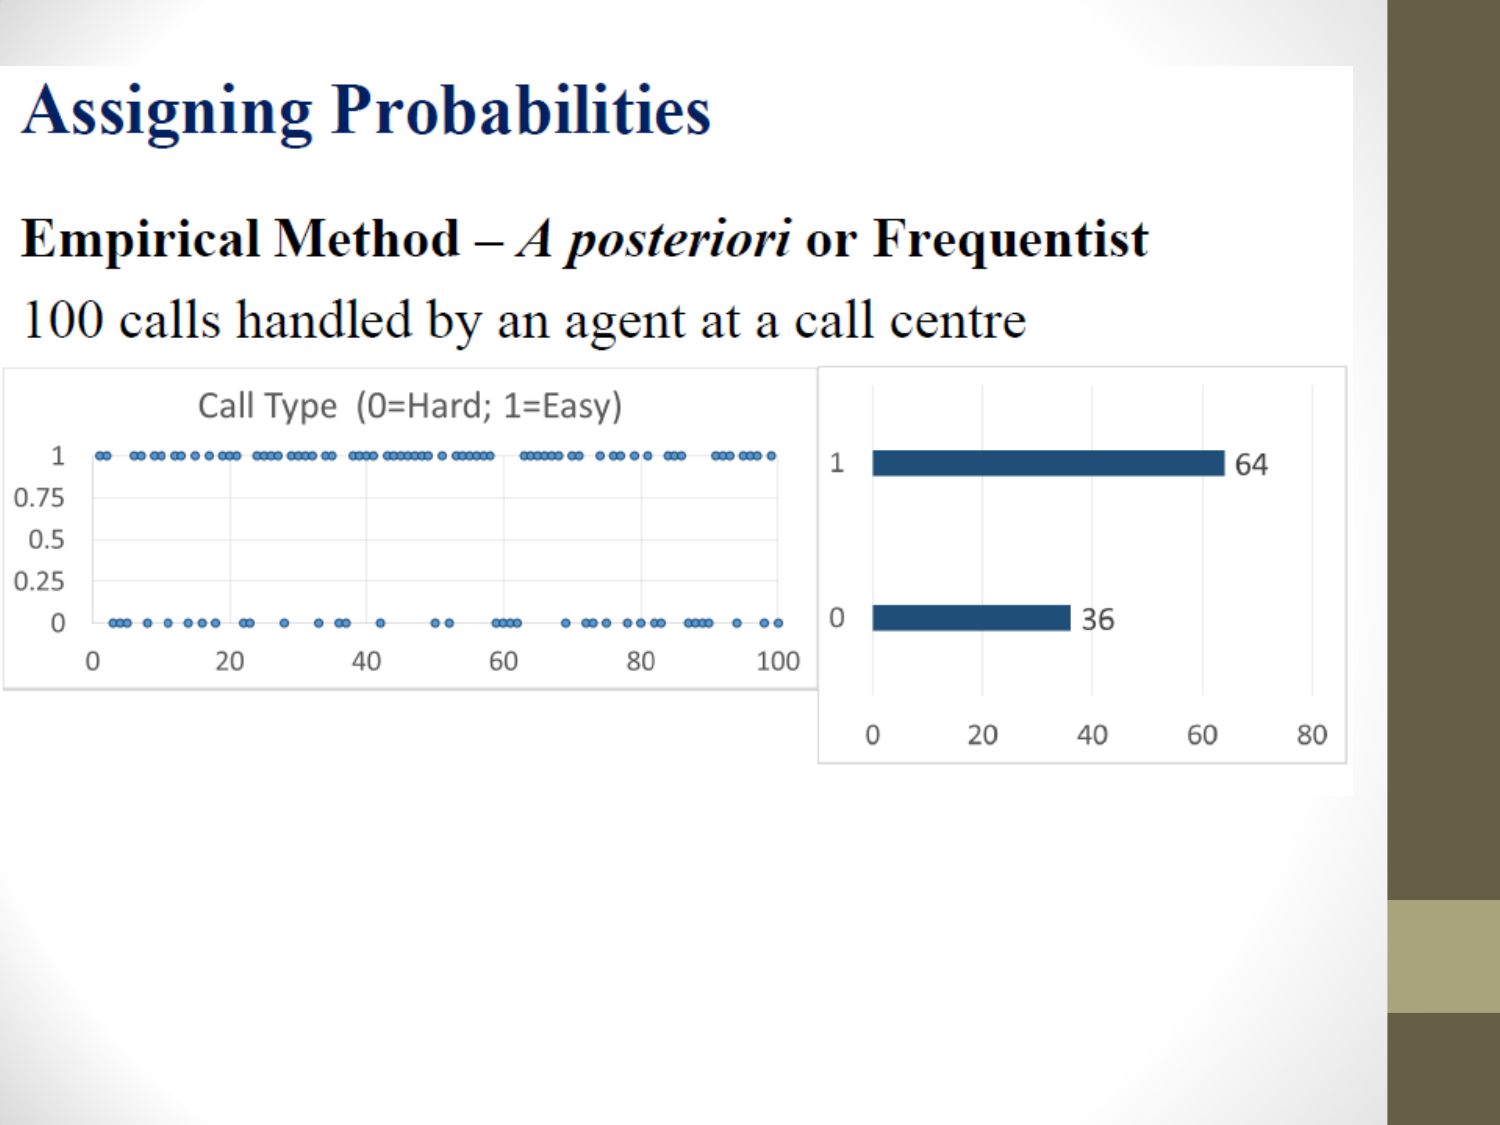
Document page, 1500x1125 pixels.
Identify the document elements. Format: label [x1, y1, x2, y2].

picture [0, 0, 1387, 1125]
text_box [0, 66, 1354, 796]
